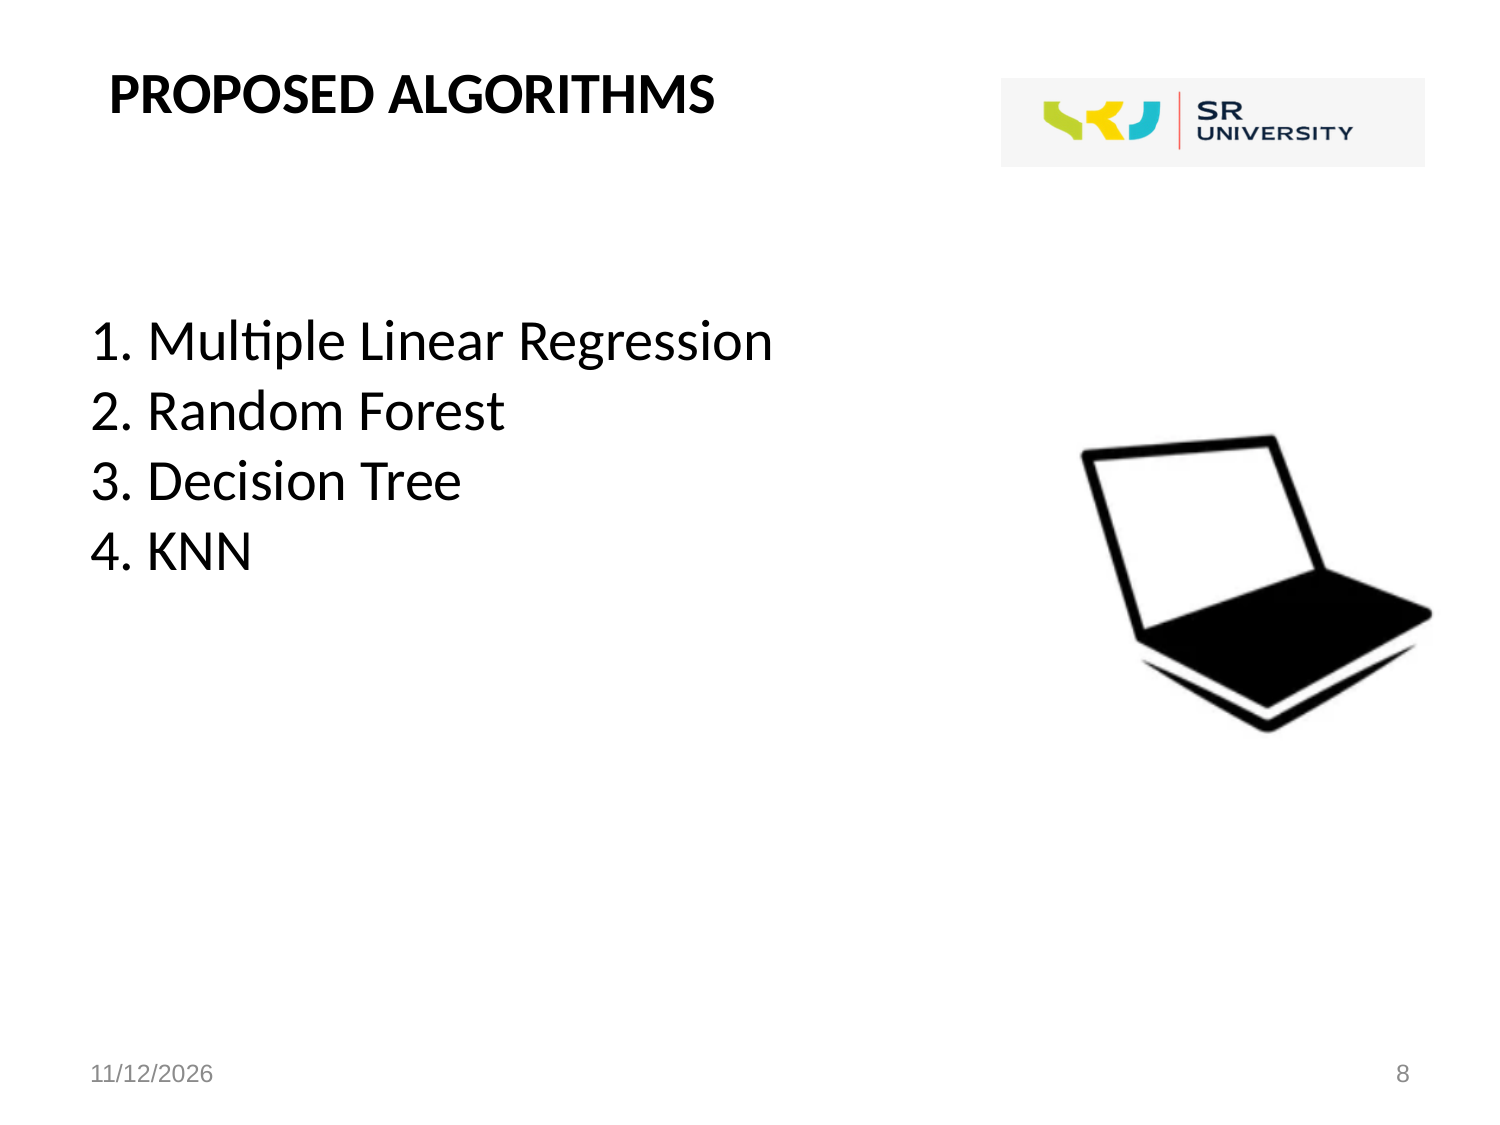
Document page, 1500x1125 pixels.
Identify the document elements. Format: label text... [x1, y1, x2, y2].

picture [1051, 422, 1449, 742]
slide_number 8 [1074, 1042, 1425, 1103]
title 1. Multiple Linear Regression 2. Random Forest 3. Decision Tree 4. KNN [75, 227, 818, 658]
list PROPOSED ALGORITHMS [75, 47, 750, 184]
picture [1001, 78, 1426, 168]
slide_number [75, 1042, 425, 1103]
